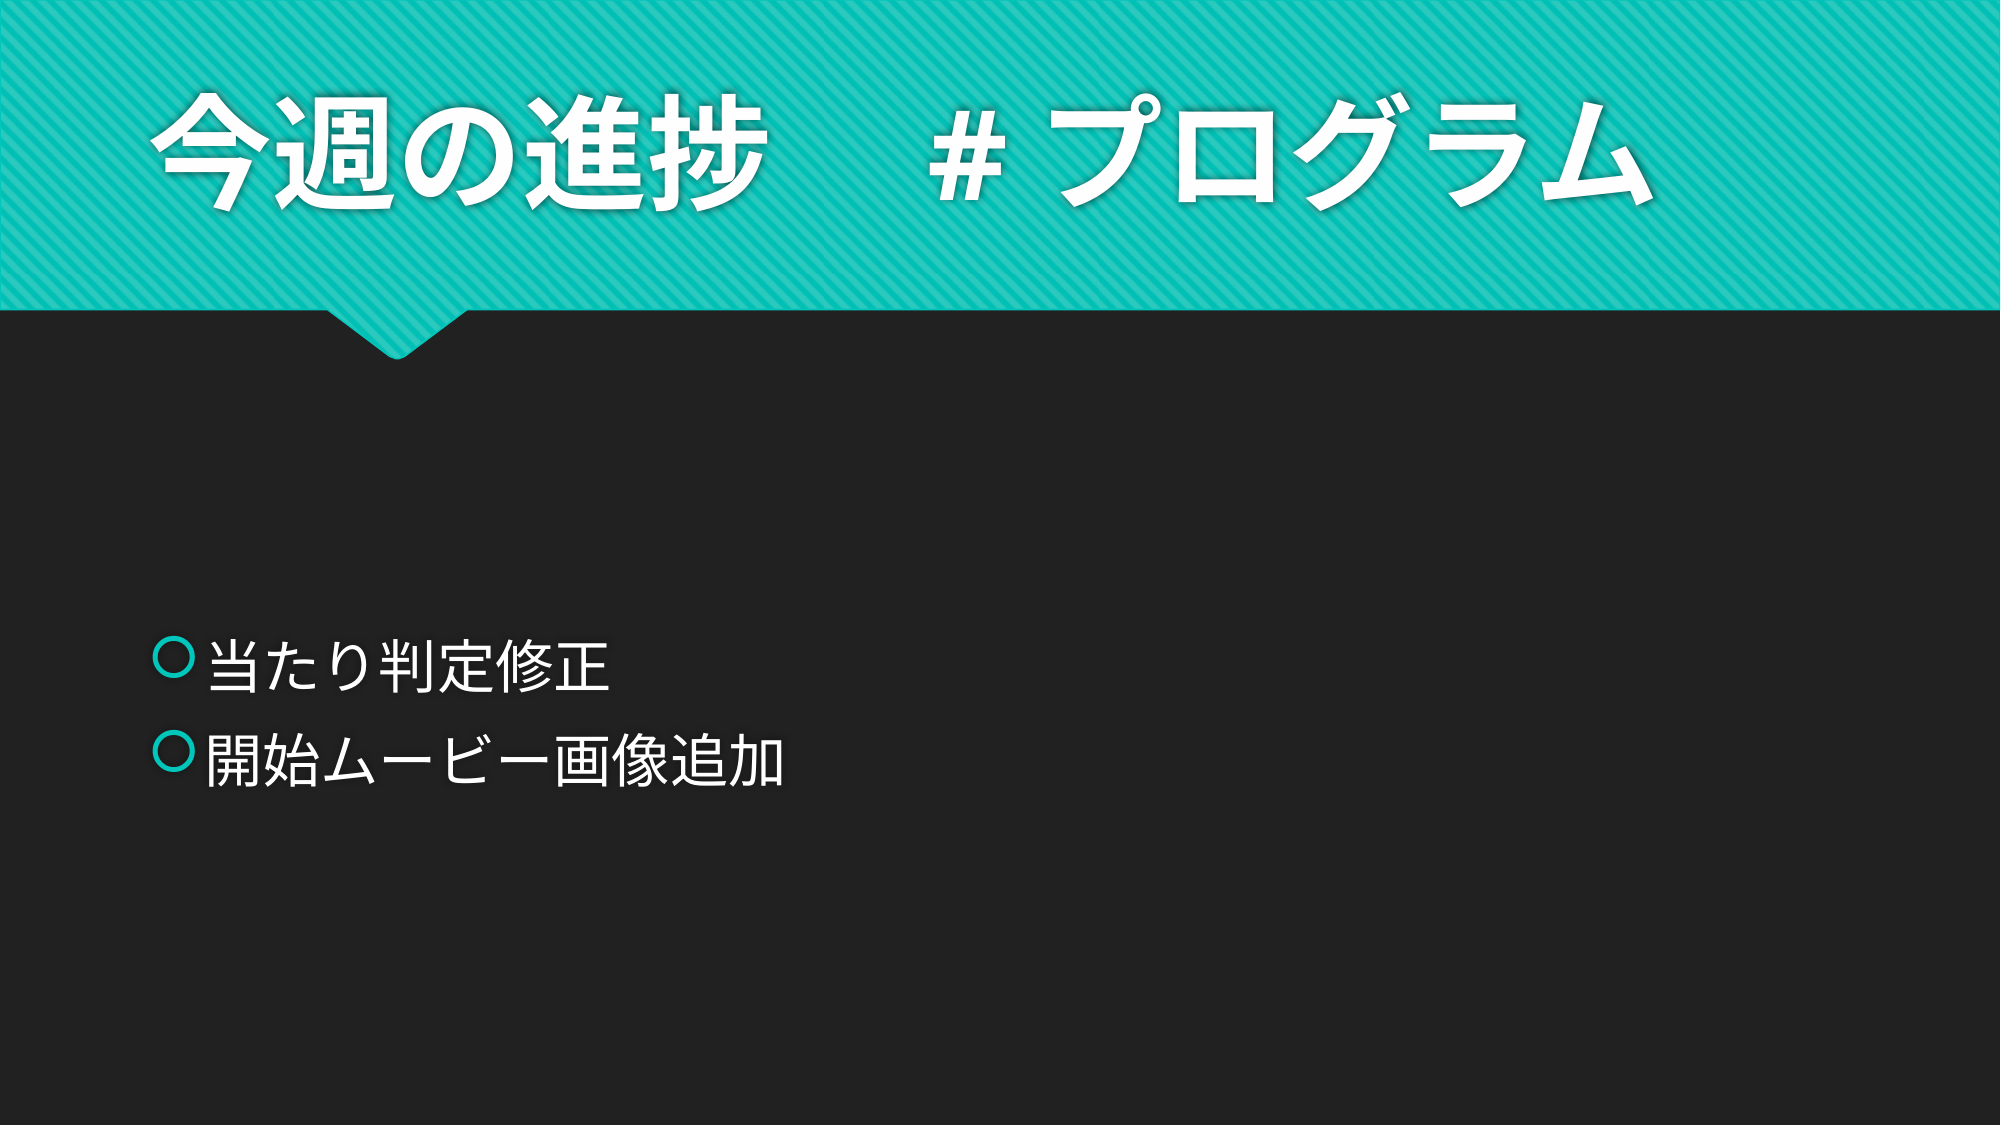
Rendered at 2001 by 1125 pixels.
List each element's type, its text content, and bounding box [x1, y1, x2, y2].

title 今週の進捗 #プログラム [132, 73, 1868, 233]
list 当たり判定修正 開始ムービー画像追加 [132, 413, 1865, 1011]
